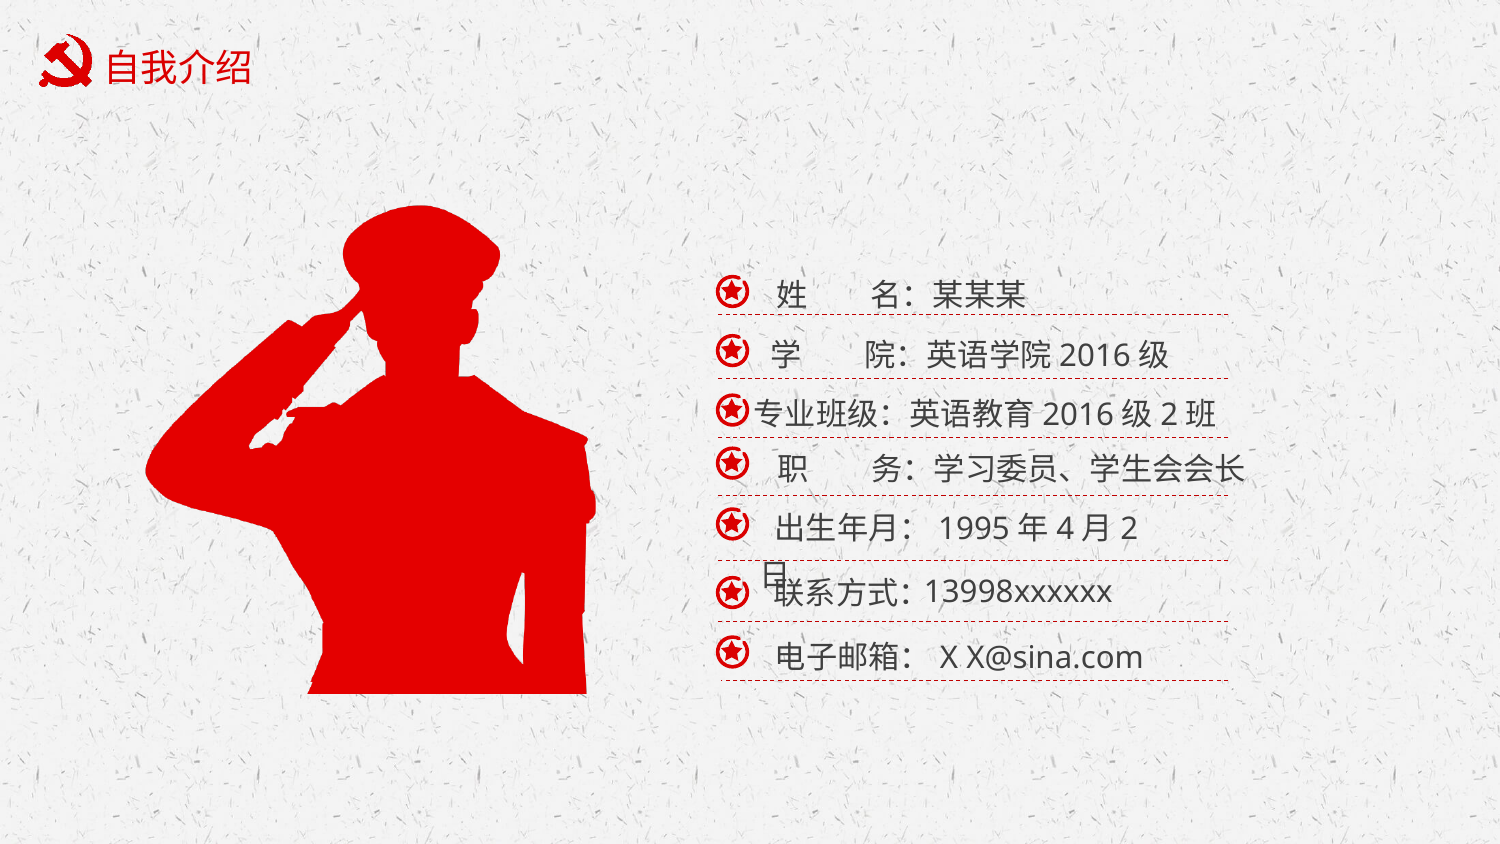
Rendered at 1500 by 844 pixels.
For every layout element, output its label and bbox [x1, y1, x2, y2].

text_box [715, 258, 1275, 683]
picture [0, 0, 1500, 844]
